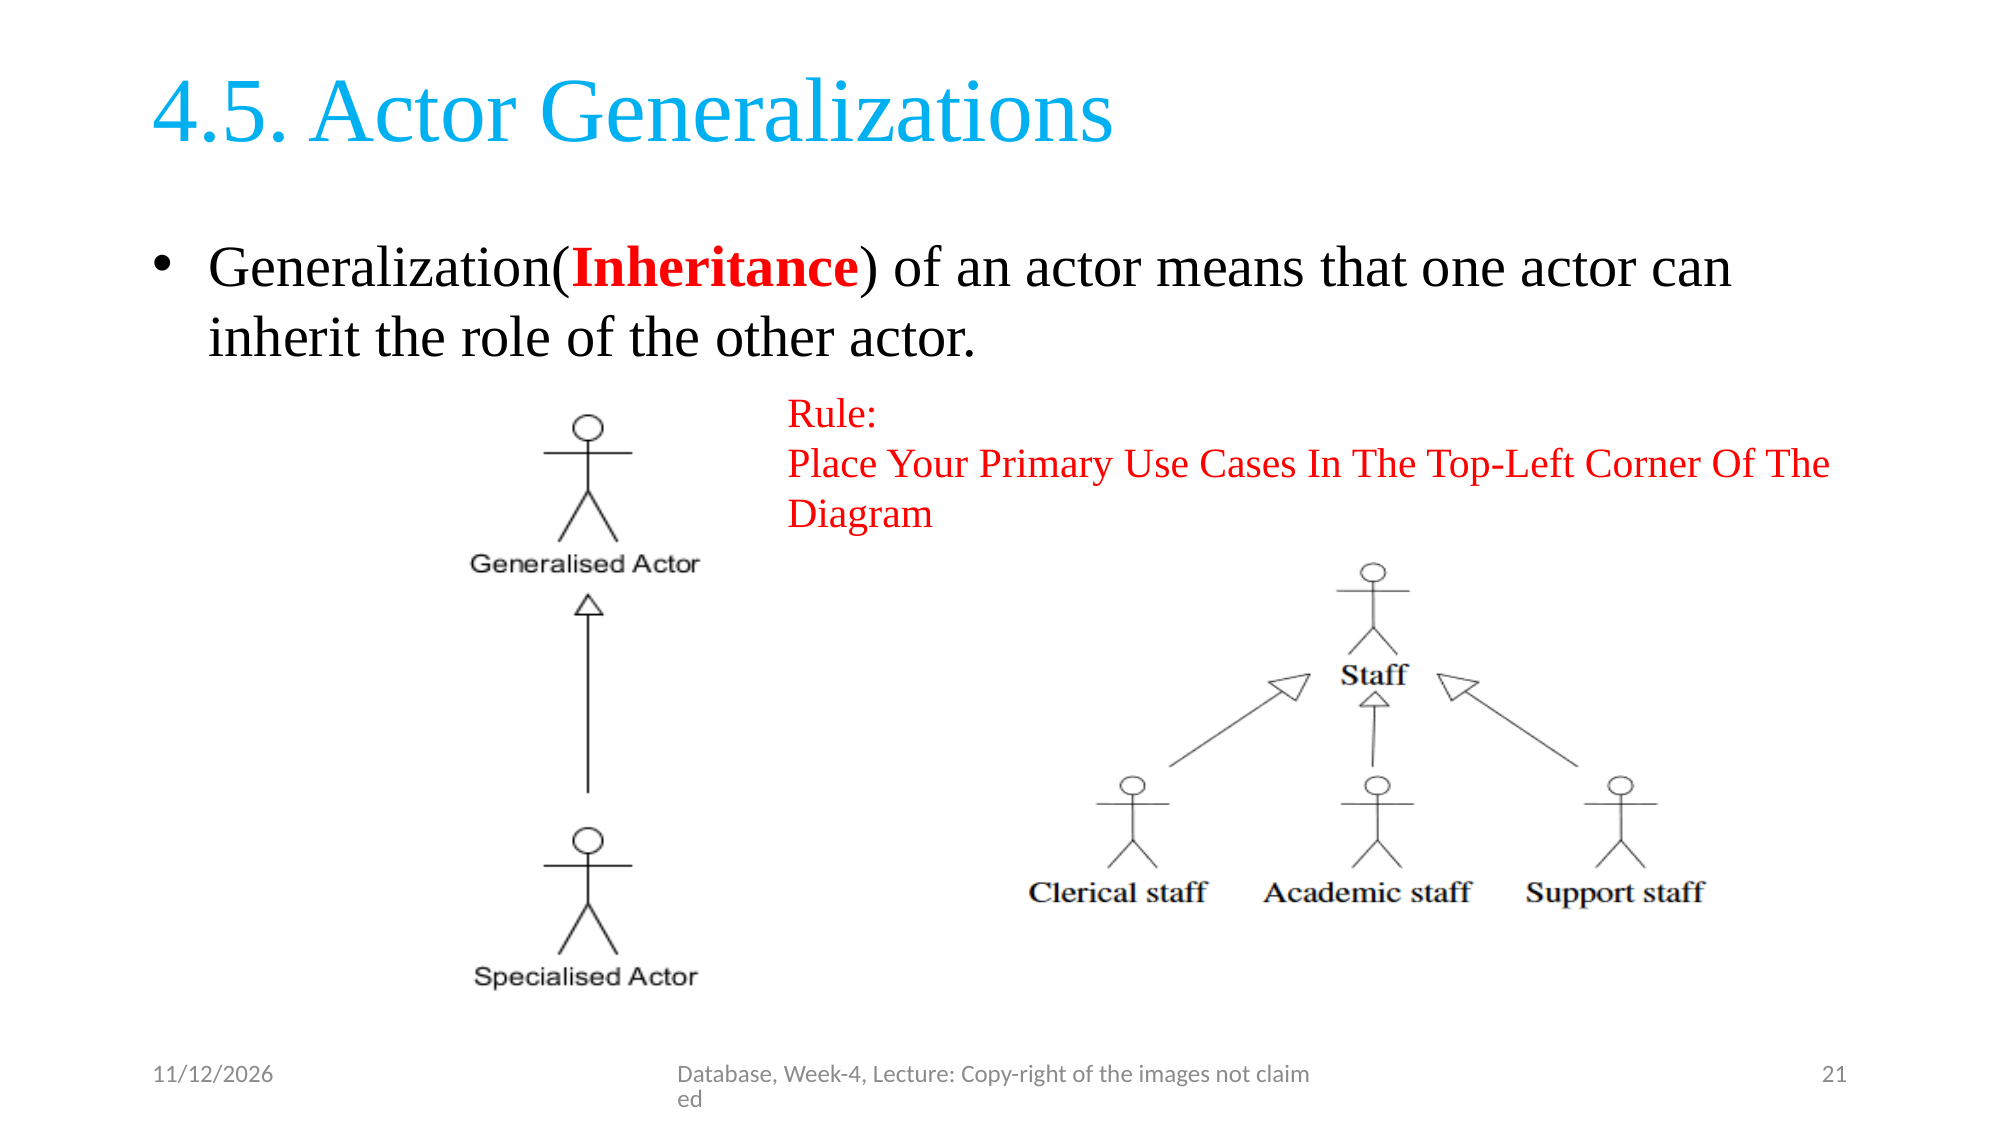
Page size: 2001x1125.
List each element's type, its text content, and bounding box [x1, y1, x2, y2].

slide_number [137, 1042, 588, 1103]
slide_number 21 [1412, 1042, 1863, 1103]
footer Database, Week-4, Lecture: Copy-right of the images not claimed [662, 1042, 1338, 1103]
text_box Generalization(Inheritance) of an actor means that one actor can inherit the role of the other actor. [137, 220, 1902, 466]
text_box Rule: Place Your Primary Use Cases In The Top-Left Corner Of The Diagram [772, 378, 1902, 614]
picture [402, 379, 773, 1043]
title 4.5. Actor Generalizations [137, 3, 1863, 220]
picture [999, 523, 1817, 1025]
